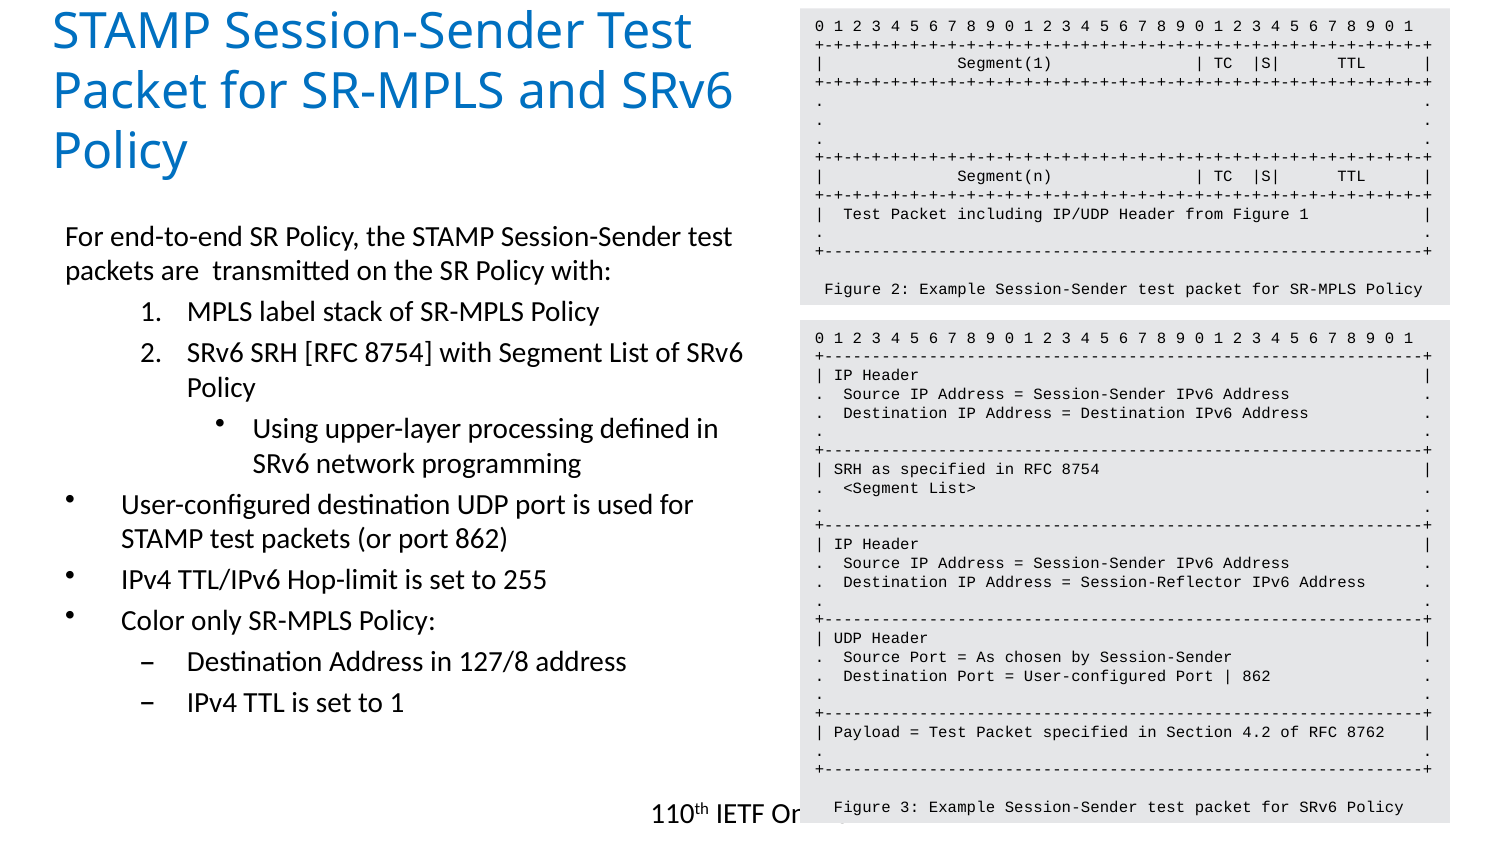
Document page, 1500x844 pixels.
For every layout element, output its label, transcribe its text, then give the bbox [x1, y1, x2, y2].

title STAMP Session-Sender Test Packet for SR-MPLS and SRv6 Policy [37, 19, 773, 159]
text_box 0 1 2 3 4 5 6 7 8 9 0 1 2 3 4 5 6 7 8 9 0 1 2 3 4 5 6 7 8 9 0 1 +-+-+-+-+-+-+-+-+-+-+-+-+-+-+-+-+-+-+-+-+-+-+-+-+-+-+-+-+-+-+-+-+ | Segment(1) | TC |S| TTL | +-+-+-+-+-+-+-+-+-+-+-+-+-+-+-+-+-+-+-+-+-+-+-+-+-+-+-+-+-+-+-+-+ . . . . . . +-+-+-+-+-+-+-+-+-+-+-+-+-+-+-+-+-+-+-+-+-+-+-+-+-+-+-+-+-+-+-+-+ | Segment(n) | TC |S| TTL | +-+-+-+-+-+-+-+-+-+-+-+-+-+-+-+-+-+-+-+-+-+-+-+-+-+-+-+-+-+-+-+-+ | Test Packet including IP/UDP Header from Figure 1 | . . +---------------------------------------------------------------+ Figure 2: Example Session-Sender test packet for SR-MPLS Policy [800, 8, 1450, 305]
text_box For end-to-end SR Policy, the STAMP Session-Sender test packets are transmitted on the SR Policy with: MPLS label stack of SR-MPLS Policy SRv6 SRH [RFC 8754] with Segment List of SRv6 Policy Using upper-layer processing defined in SRv6 network programming User-configured destination UDP port is used for STAMP test packets (or port 862) IPv4 TTL/IPv6 Hop-limit is set to 255 Color only SR-MPLS Policy: Destination Address in 127/8 address IPv4 TTL is set to 1 [50, 209, 785, 786]
slide_number 7 [1074, 823, 1426, 828]
text_box 0 1 2 3 4 5 6 7 8 9 0 1 2 3 4 5 6 7 8 9 0 1 2 3 4 5 6 7 8 9 0 1 +---------------------------------------------------------------+ | IP Header | . Source IP Address = Session-Sender IPv6 Address . . Destination IP Address = Destination IPv6 Address . . . +---------------------------------------------------------------+ | SRH as specified in RFC 8754 | . <Segment List> . . . +---------------------------------------------------------------+ | IP Header | . Source IP Address = Session-Sender IPv6 Address . . Destination IP Address = Session-Reflector IPv6 Address . . . +---------------------------------------------------------------+ | UDP Header | . Source Port = As chosen by Session-Sender . . Destination Port = User-configured Port | 862 . . . +---------------------------------------------------------------+ | Payload = Test Packet specified in Section 4.2 of RFC 8762 | . . +---------------------------------------------------------------+ Figure 3: Example Session-Sender test packet for SRv6 Policy [800, 320, 1450, 823]
footer 110th IETF Online [512, 786, 988, 844]
